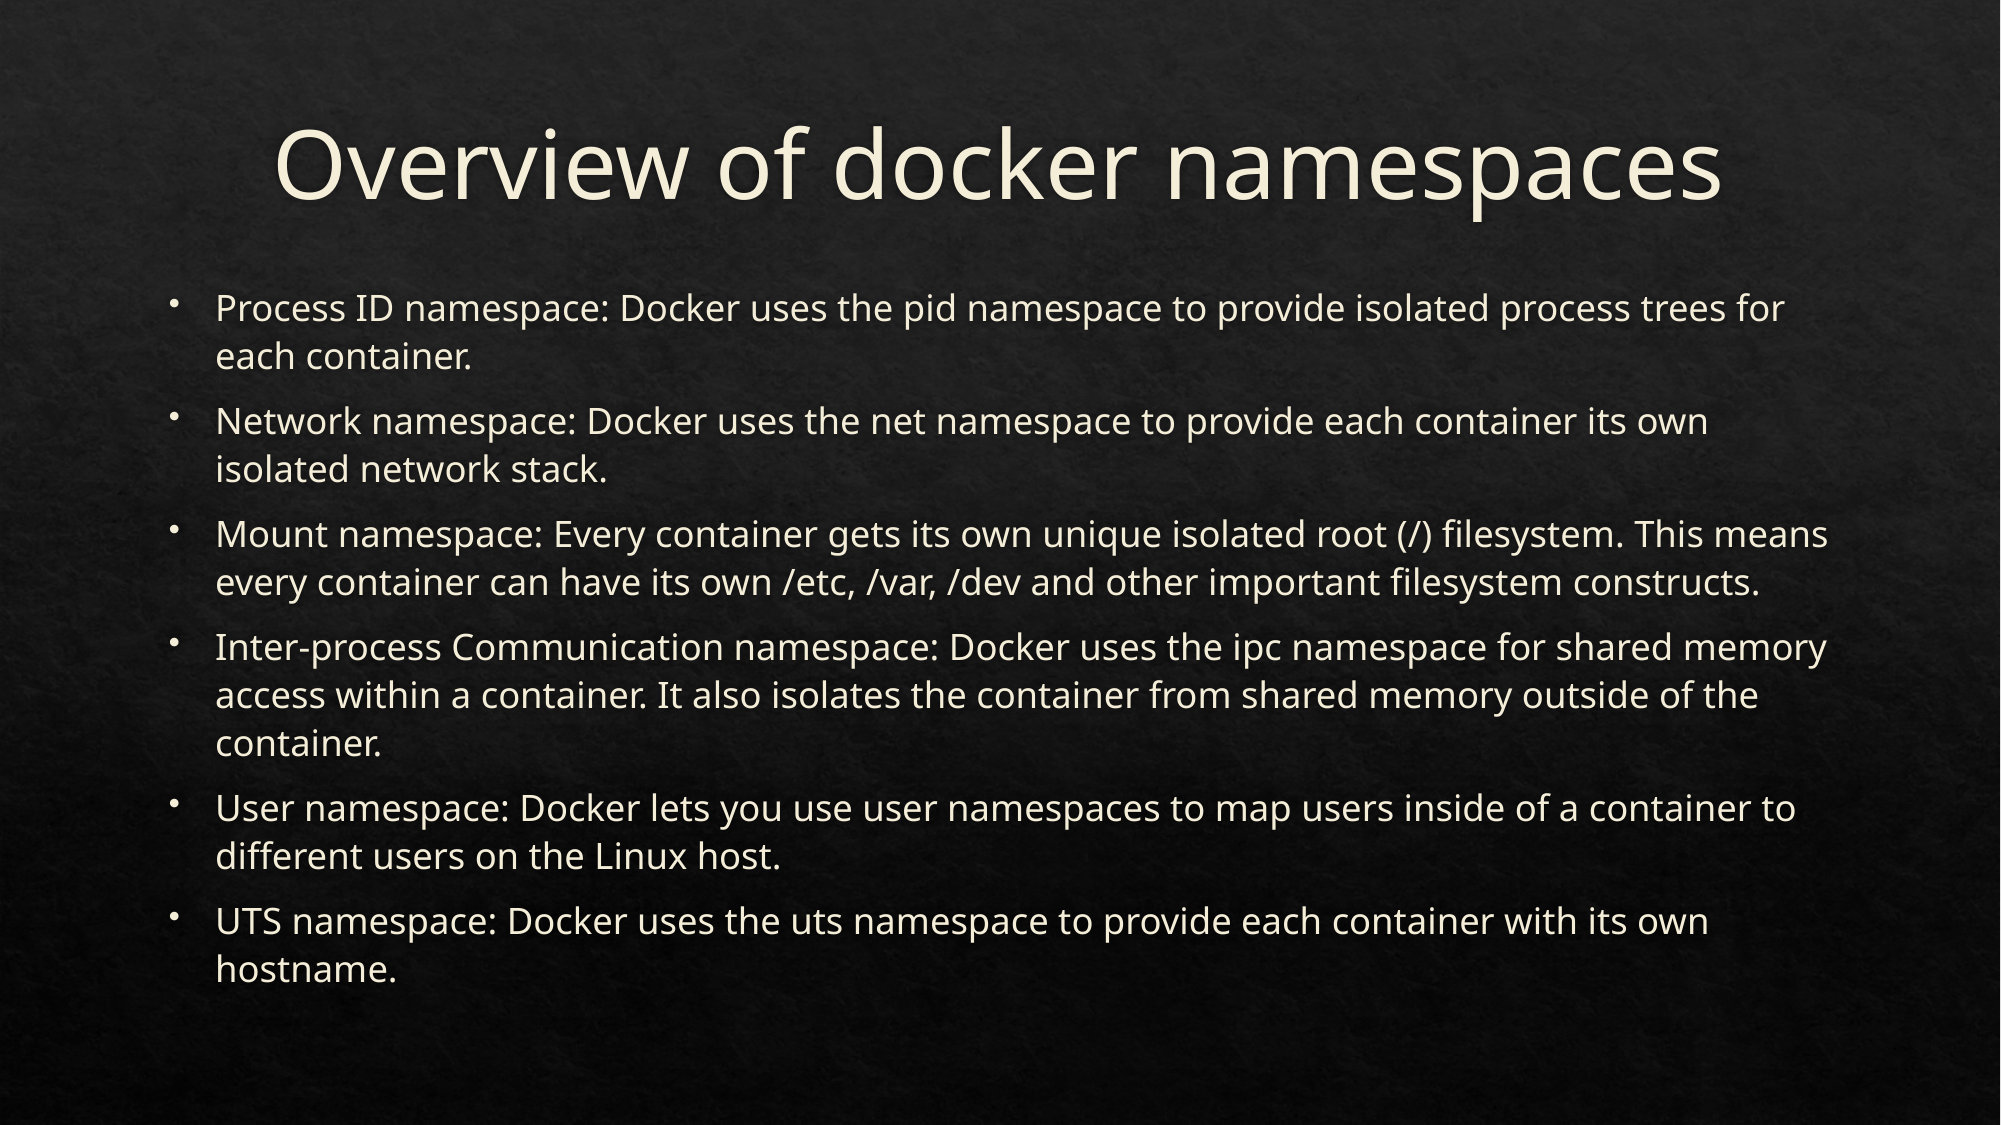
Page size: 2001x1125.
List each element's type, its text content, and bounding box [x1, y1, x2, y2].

list Process ID namespace: Docker uses the pid namespace to provide isolated process trees for each container. Network namespace: Docker uses the net namespace to provide each container its own isolated network stack. Mount namespace: Every container gets its own unique isolated root (/) filesystem. This means every container can have its own /etc, /var, /dev and other important filesystem constructs. Inter-process Communication namespace: Docker uses the ipc namespace for shared memory access within a container. It also isolates the container from shared memory outside of the container. User namespace: Docker lets you use user namespaces to map users inside of a container to different users on the Linux host. UTS namespace: Docker uses the uts namespace to provide each container with its own hostname. [149, 273, 1849, 1025]
title Overview of docker namespaces [149, 99, 1849, 237]
